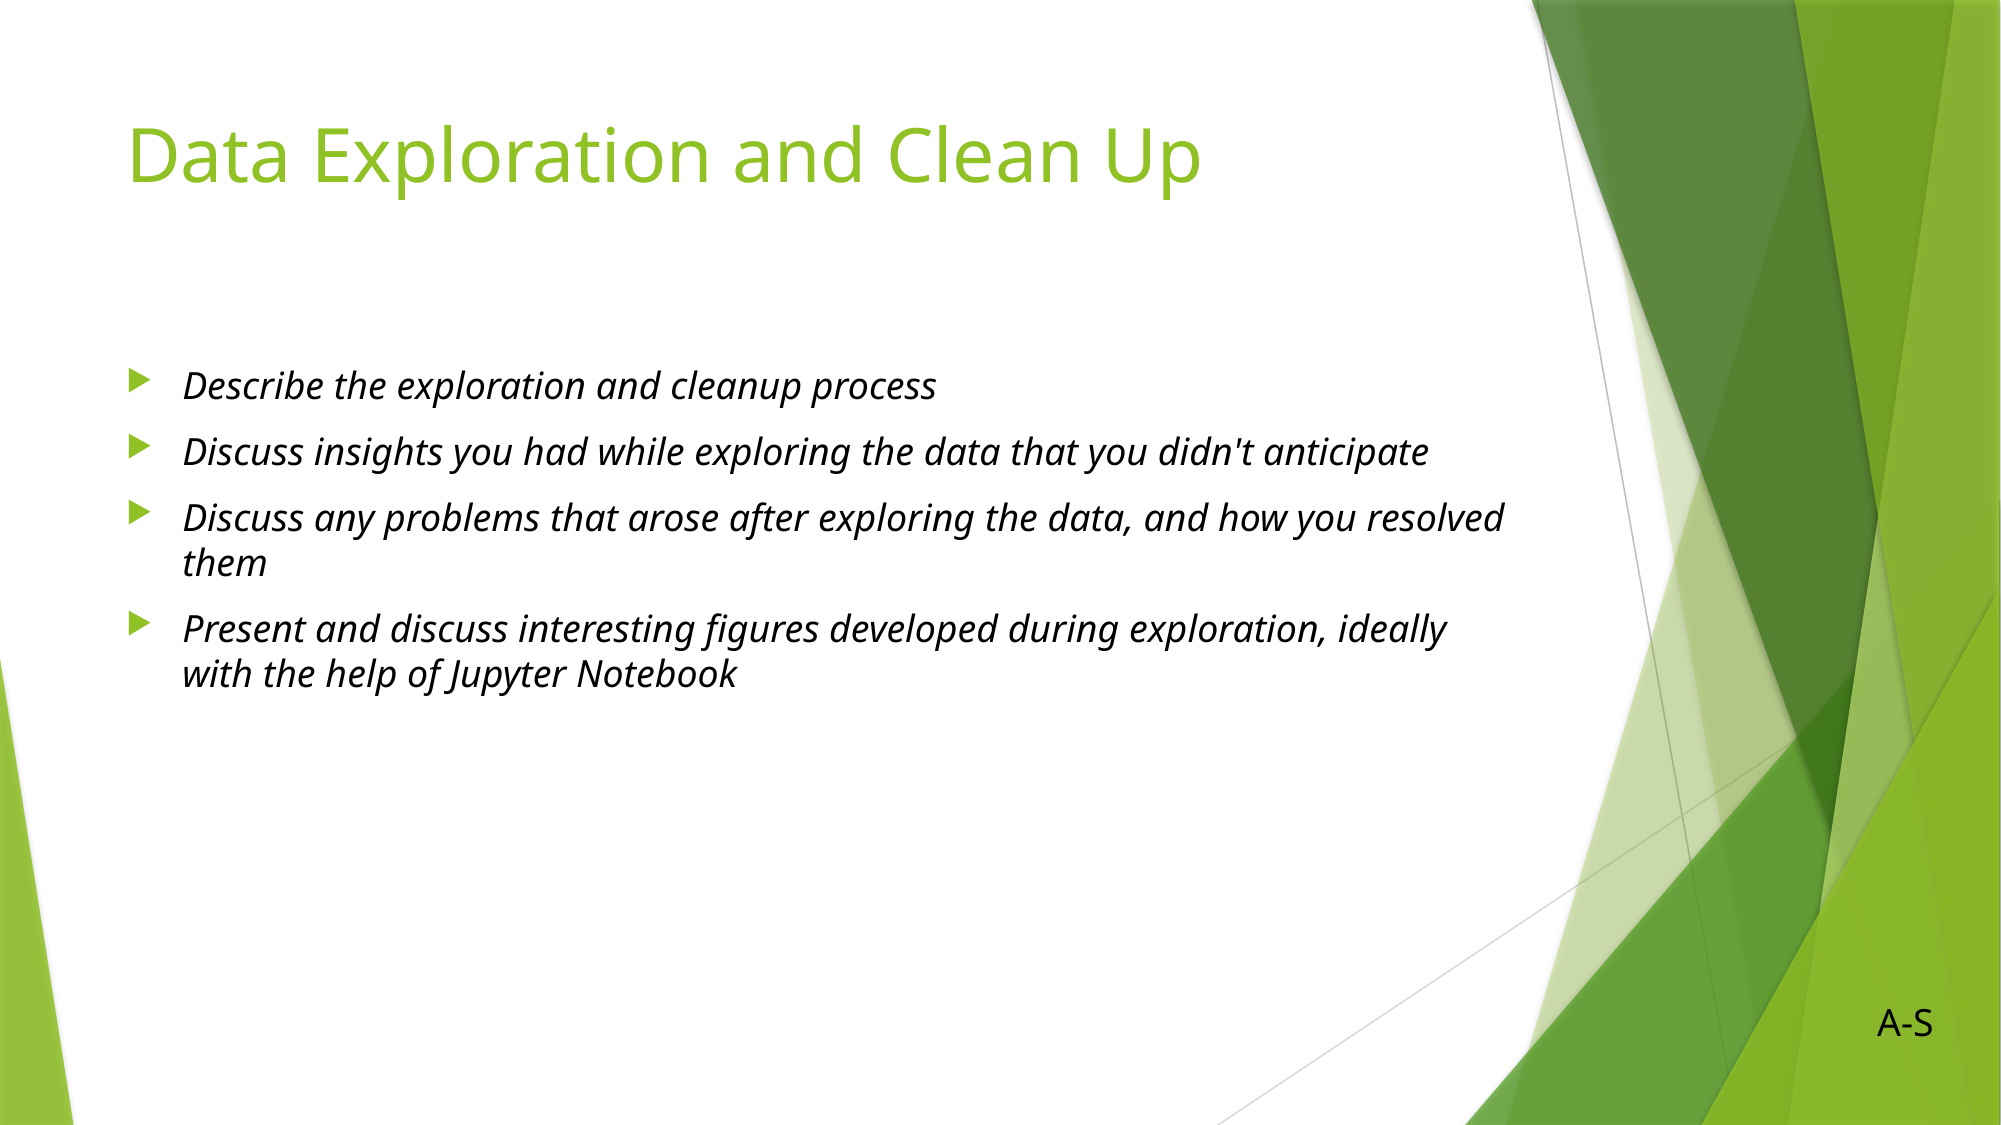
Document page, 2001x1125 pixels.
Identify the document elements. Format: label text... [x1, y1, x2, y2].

title Data Exploration and Clean Up [111, 99, 1522, 317]
text_box A-S [1862, 991, 1961, 1051]
list Describe the exploration and cleanup process Discuss insights you had while exploring the data that you didn't anticipate Discuss any problems that arose after exploring the data, and how you resolved them Present and discuss interesting figures developed during exploration, ideally with the help of Jupyter Notebook [111, 354, 1522, 992]
